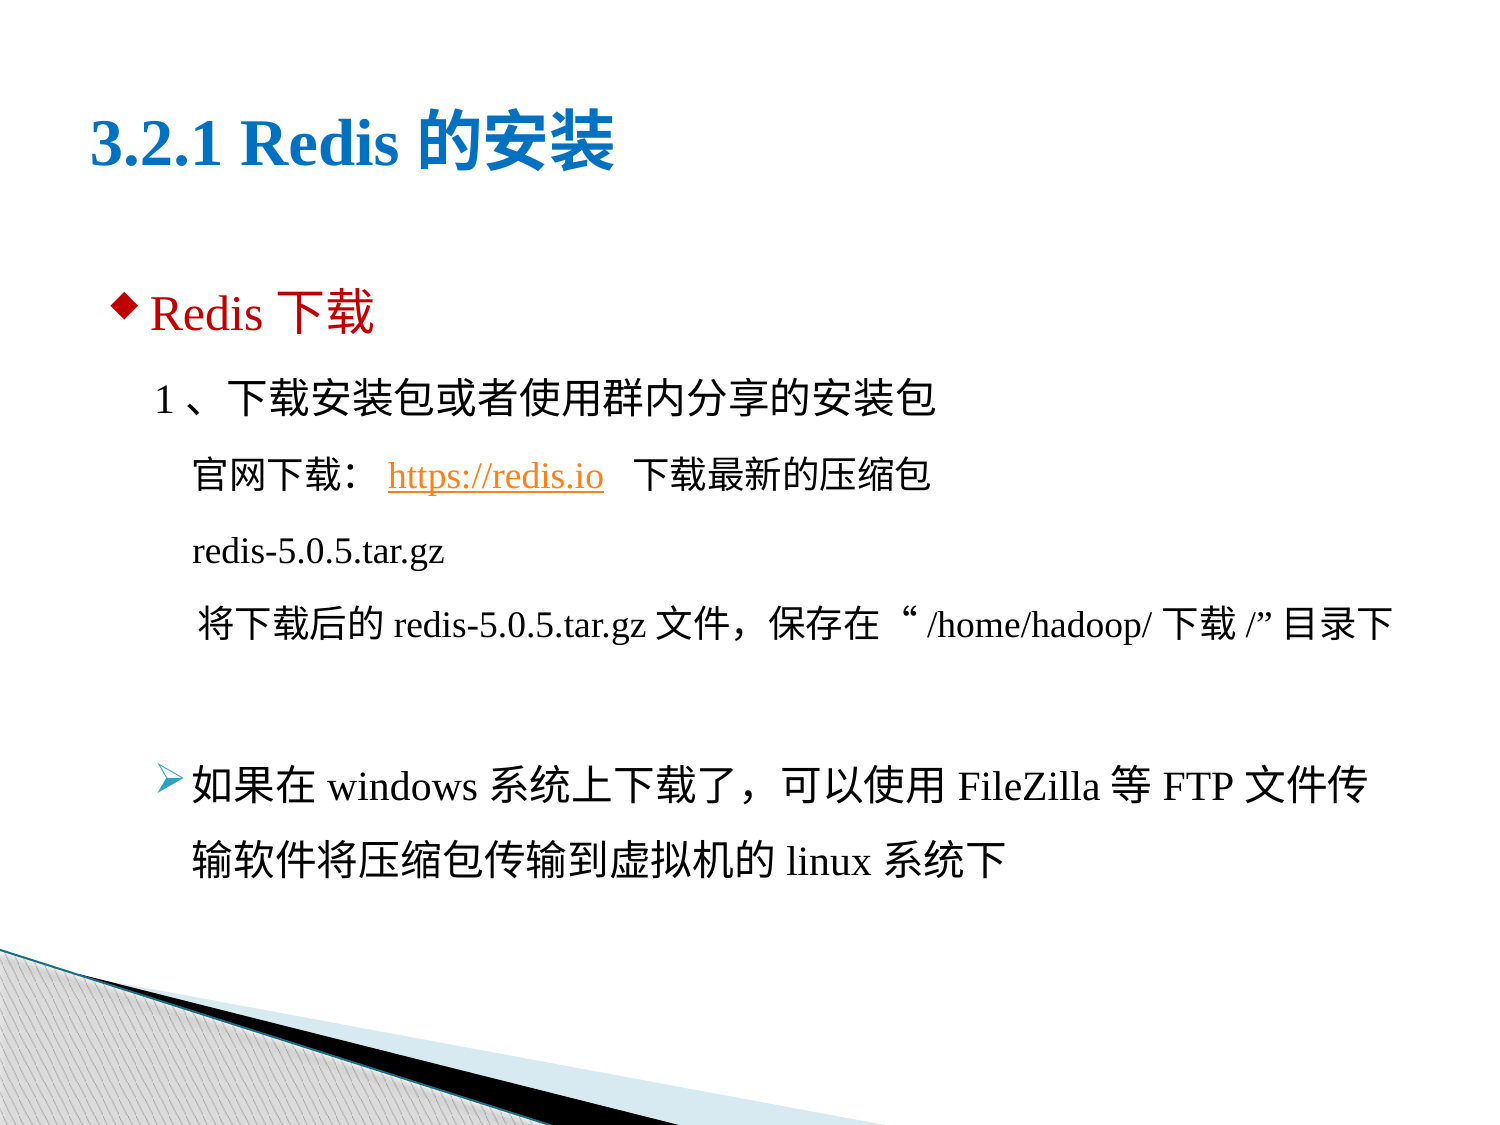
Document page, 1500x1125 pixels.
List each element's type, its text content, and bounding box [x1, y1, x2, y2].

title 3.2.1 Redis的安装 [75, 45, 1412, 233]
list Redis下载 1、下载安装包或者使用群内分享的安装包 官网下载：https://redis.io 下载最新的压缩包 redis-5.0.5.tar.gz 将下载后的redis-5.0.5.tar.gz文件，保存在“/home/hadoop/下载/”目录下 如果在windows系统上下载了，可以使用FileZilla等FTP文件传输软件将压缩包传输到虚拟机的linux系统下 [75, 243, 1425, 986]
